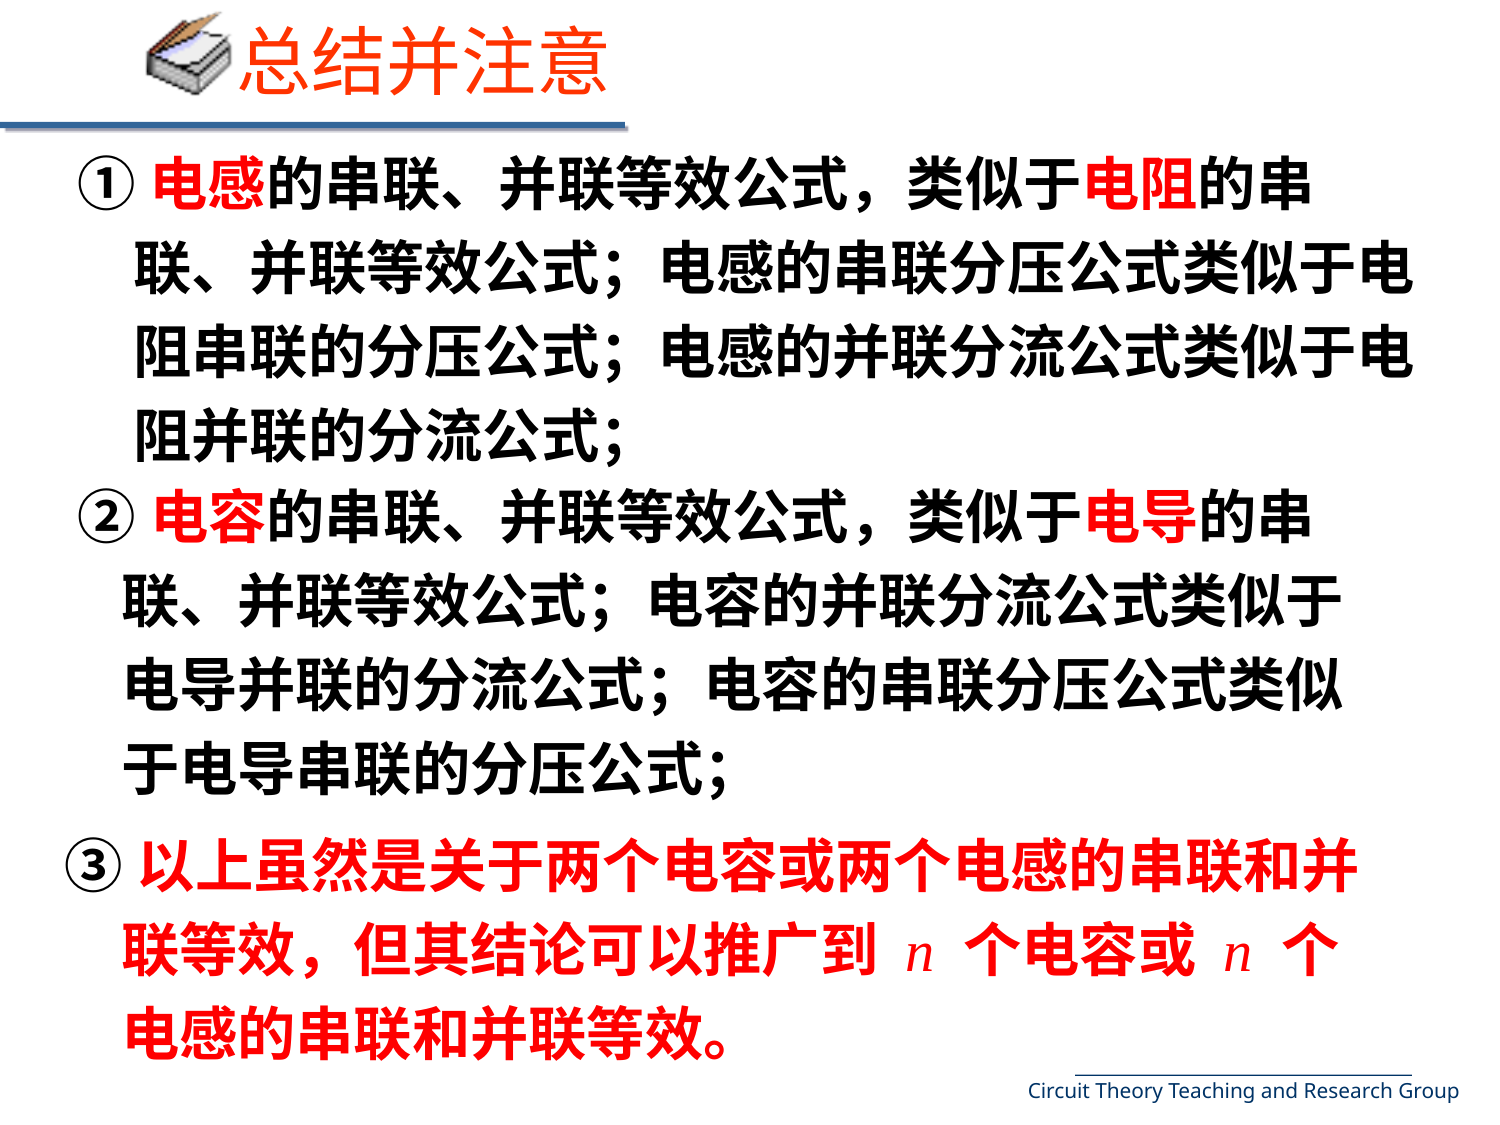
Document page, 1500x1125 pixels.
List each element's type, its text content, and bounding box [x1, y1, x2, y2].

text_box ③以上虽然是关于两个电容或两个电感的串联和并联等效，但其结论可以推广到 n 个电容或 n 个电感的串联和并联等效。 [49, 807, 1413, 1075]
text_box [111, 0, 628, 128]
text_box ②电容的串联、并联等效公式，类似于电导的串联、并联等效公式；电容的并联分流公式类似于电导并联的分流公式；电容的串联分压公式类似于电导串联的分压公式； [49, 458, 1400, 807]
text_box ①电感的串联、并联等效公式，类似于电阻的串联、并联等效公式；电感的串联分压公式类似于电阻串联的分压公式；电感的并联分流公式类似于电阻并联的分流公式； [62, 125, 1438, 477]
